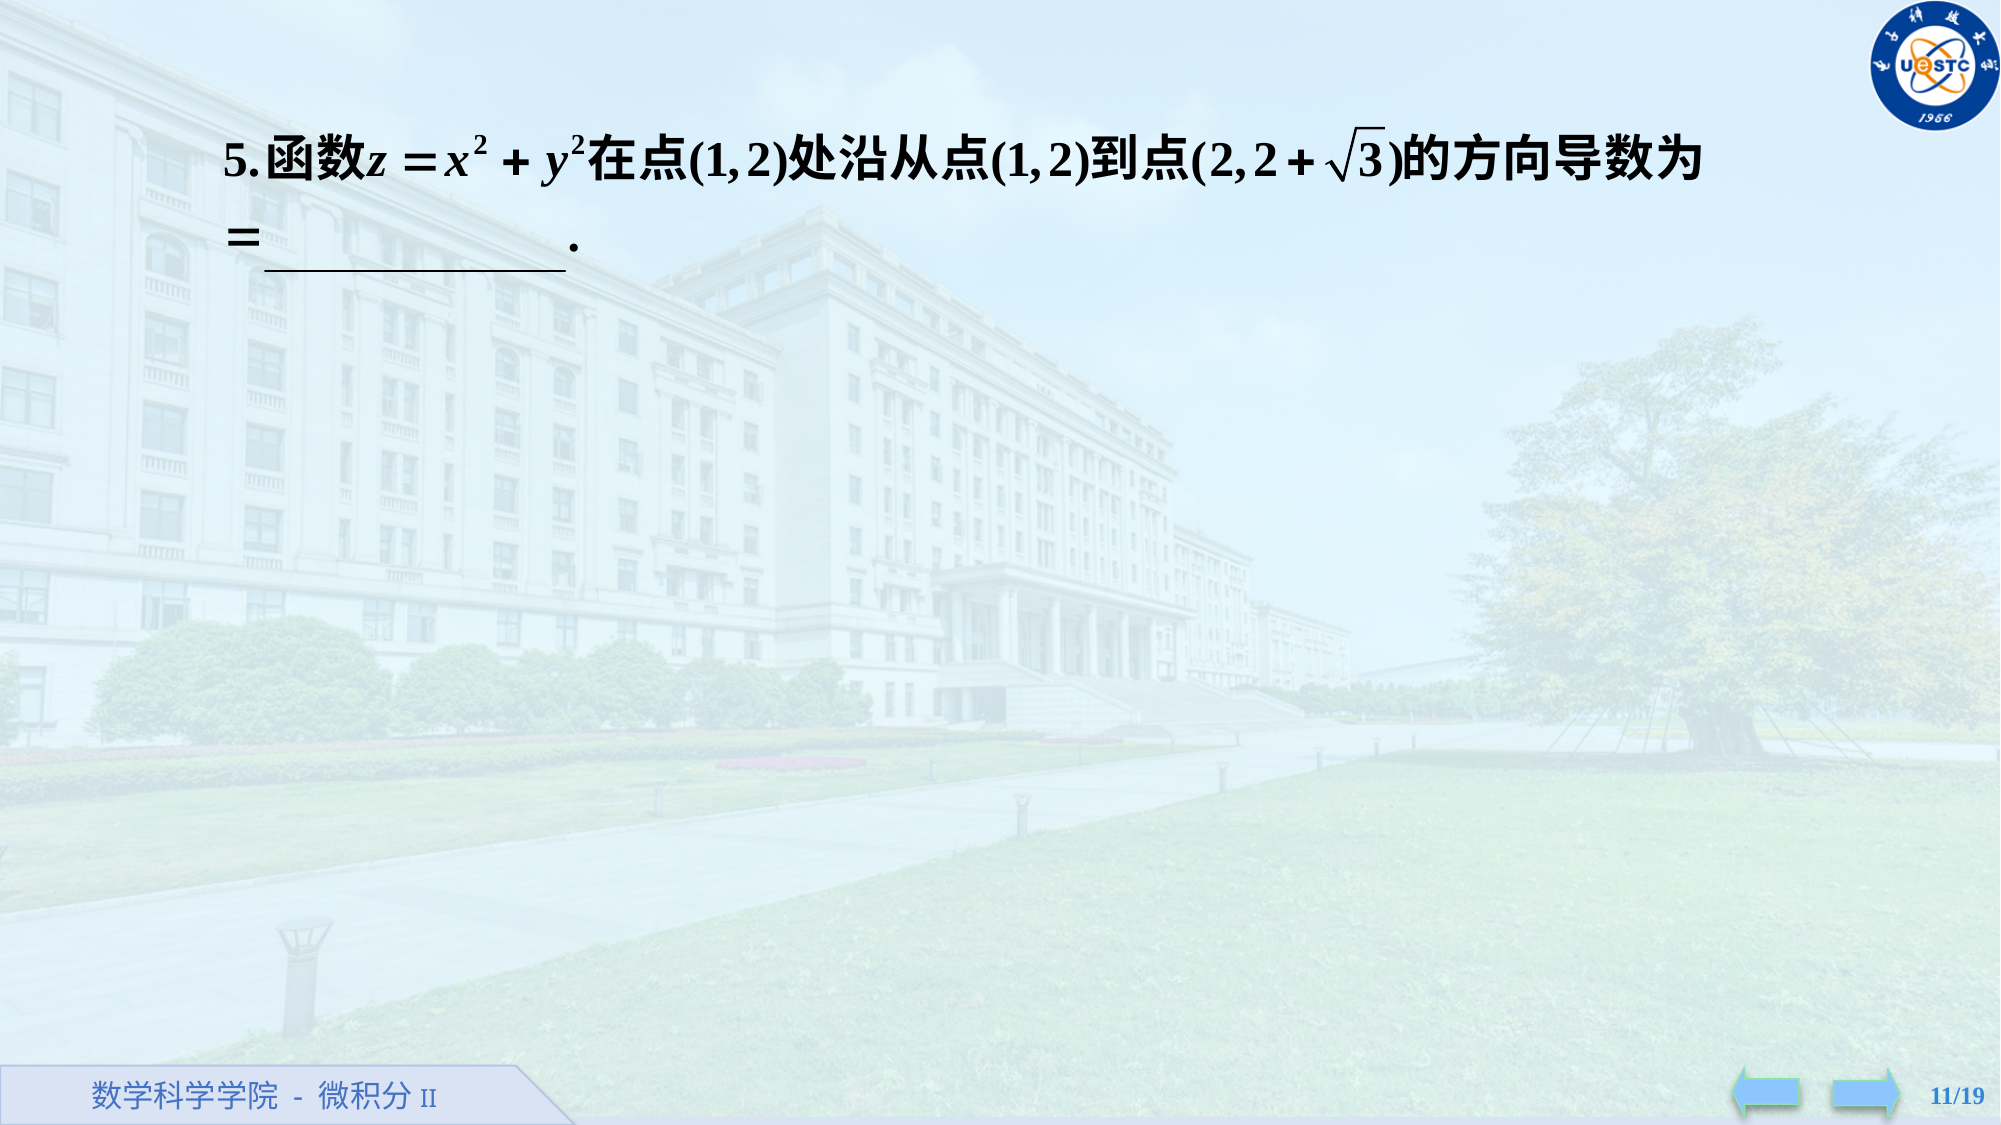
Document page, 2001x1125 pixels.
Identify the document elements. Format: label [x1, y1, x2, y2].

picture [0, 0, 2001, 1120]
text_box [220, 120, 1708, 278]
